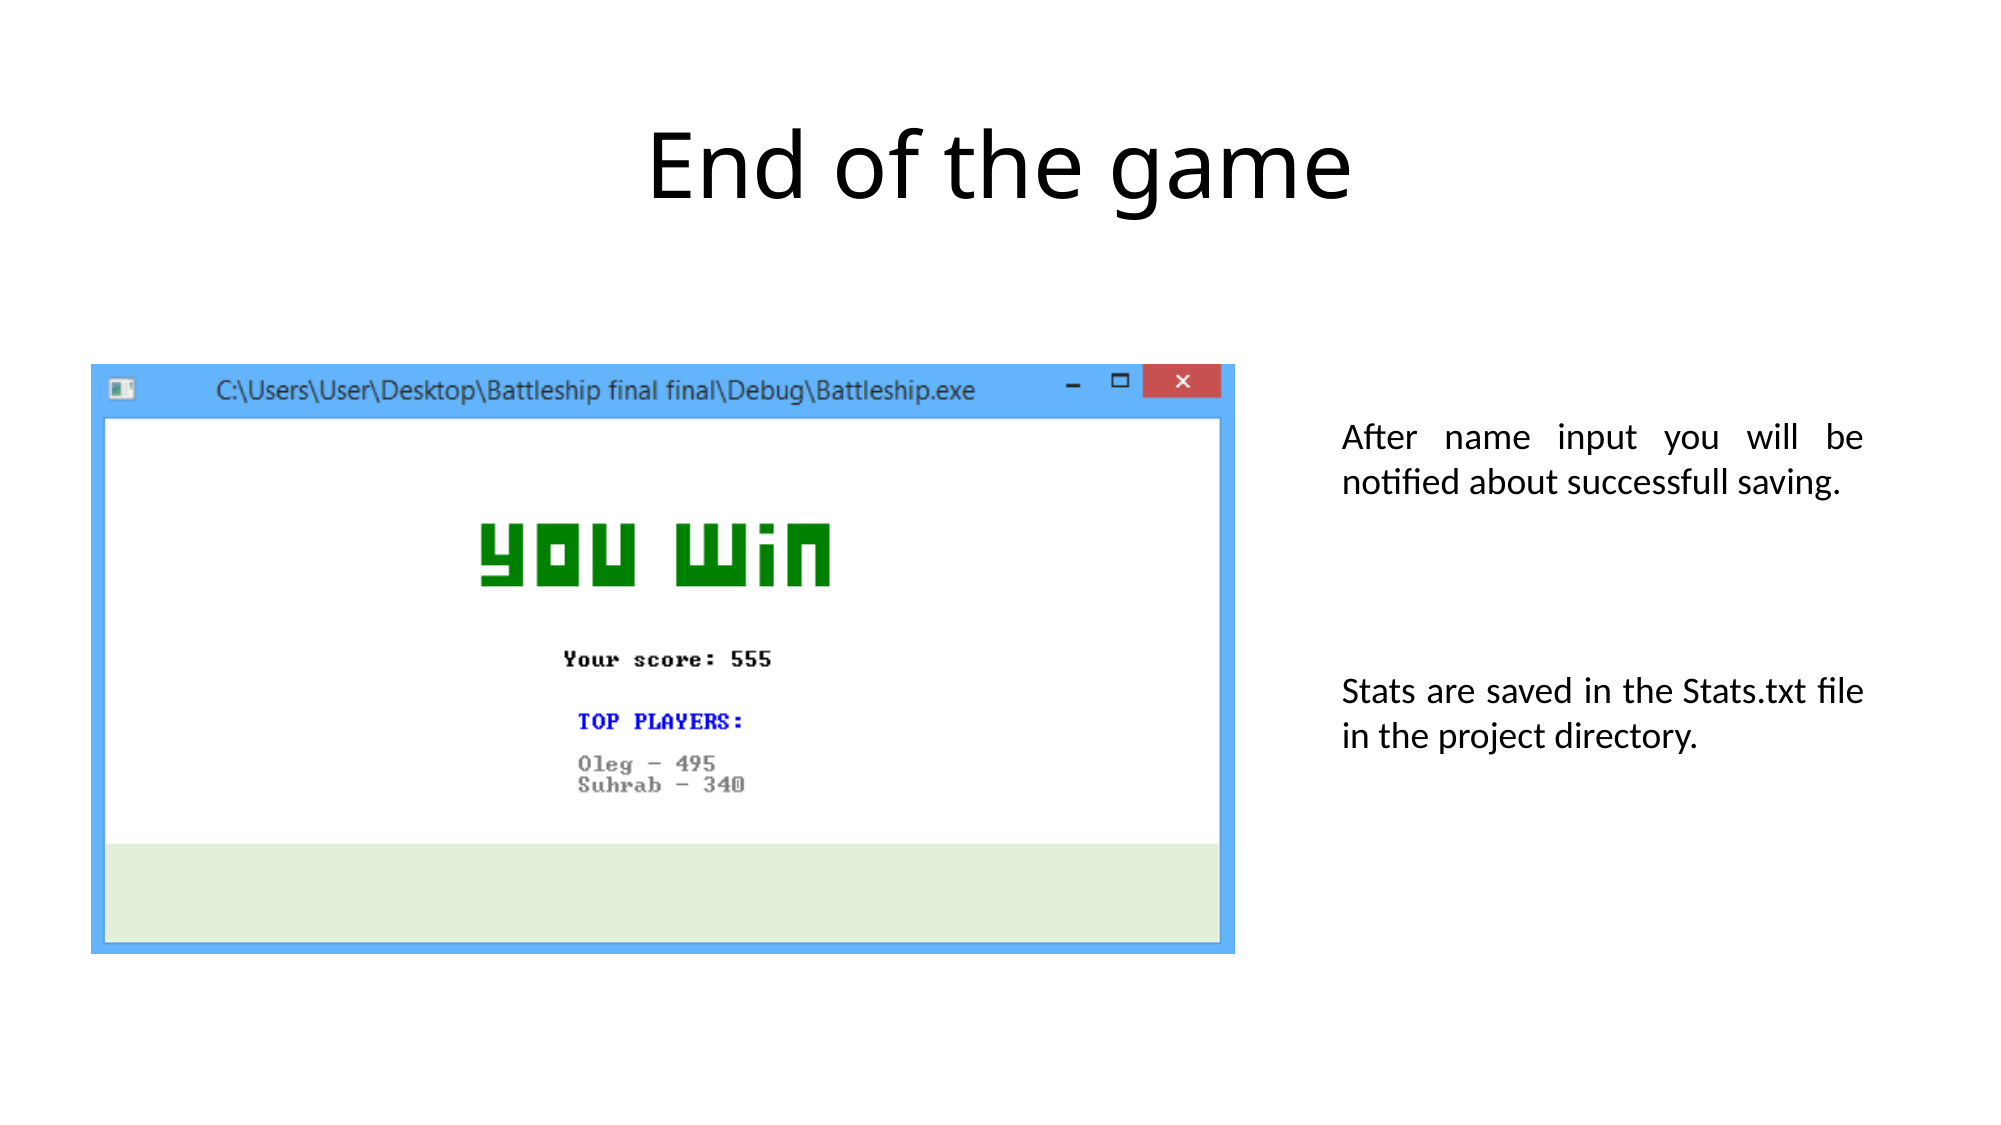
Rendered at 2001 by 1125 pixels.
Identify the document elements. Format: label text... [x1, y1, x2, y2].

picture [91, 364, 1235, 954]
text_box After name input you will be notified about successfull saving. [1327, 404, 1880, 510]
title End of the game [137, 59, 1863, 278]
text_box Stats are saved in the Stats.txt file in the project directory. [1327, 659, 1880, 764]
